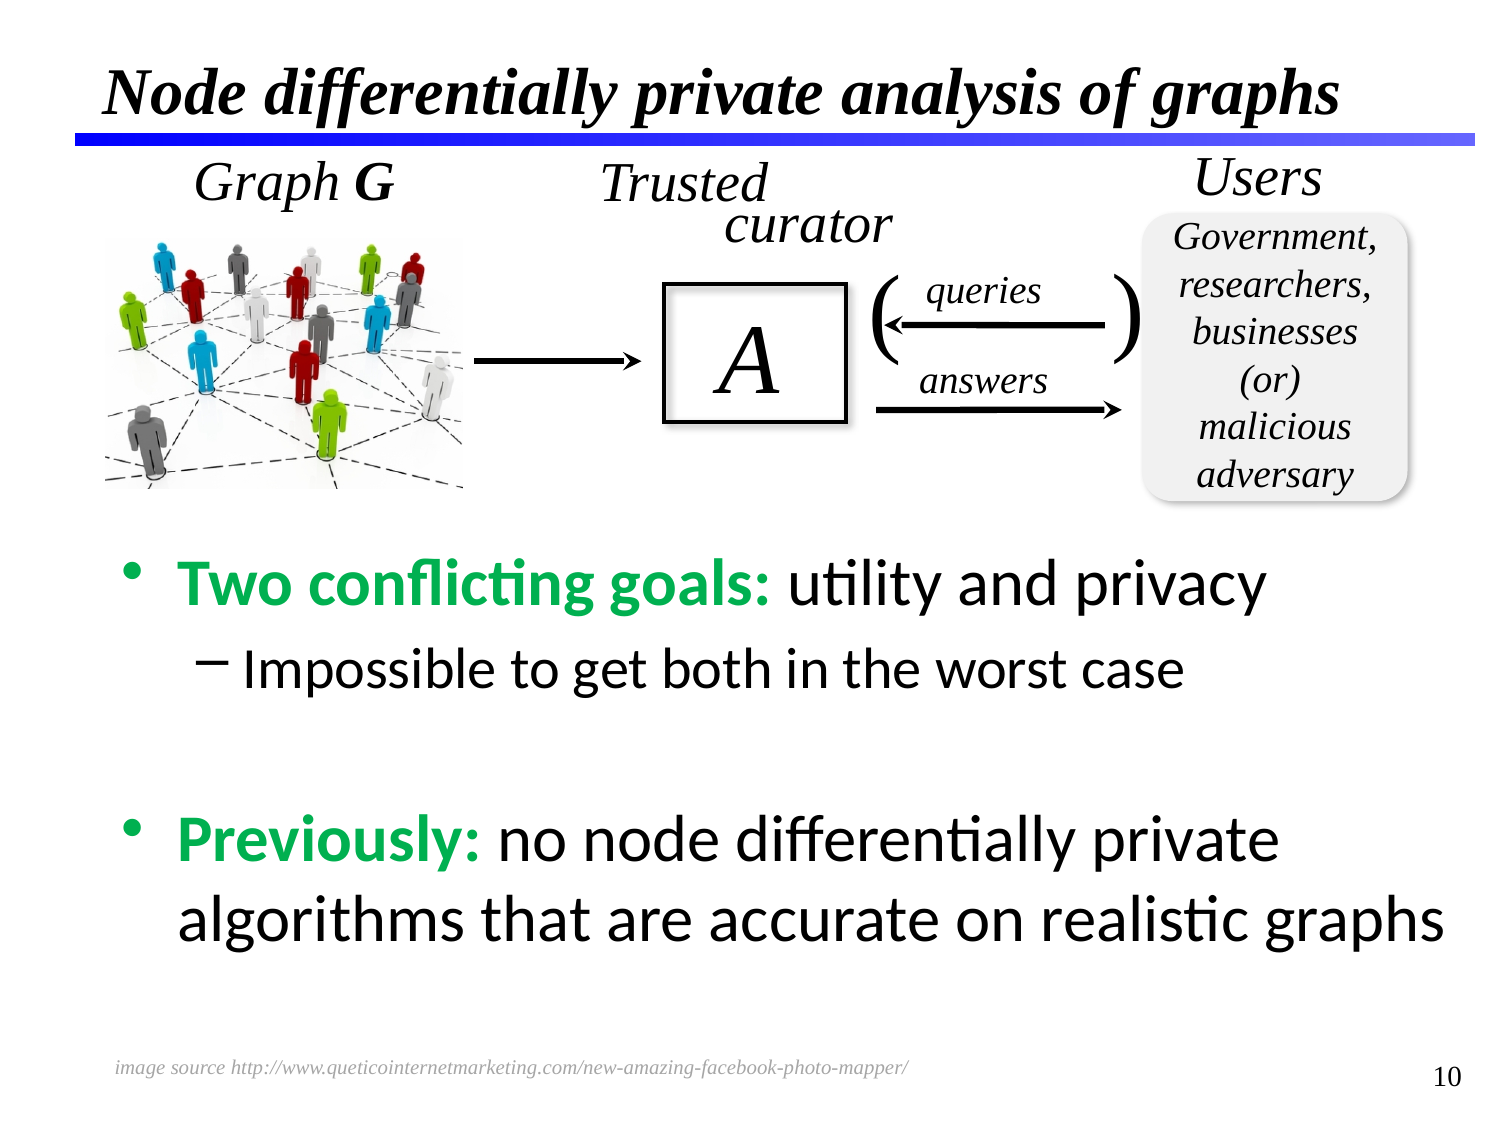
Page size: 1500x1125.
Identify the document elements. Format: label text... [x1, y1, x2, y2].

text_box Government, researchers, businesses (or) malicious adversary [1152, 221, 1398, 485]
text_box ) [1104, 237, 1139, 369]
text_box [629, 355, 642, 368]
text_box ( [862, 247, 897, 369]
text_box Two conflicting goals: utility and privacy Impossible to get both in the worst case Previously: no node differentially private algorithms that are accurate on realistic graphs [105, 530, 1481, 654]
text_box image source http://www.queticointernetmarketing.com/new-amazing-facebook-photo-mapper/ [99, 1046, 1363, 1087]
title Node differentially private analysis of graphs [87, 12, 1478, 163]
text_box queries [913, 261, 1055, 314]
text_box [664, 284, 847, 422]
picture [105, 238, 464, 490]
text_box [1109, 403, 1122, 417]
text_box Trusted curator [593, 173, 901, 247]
text_box [1141, 213, 1408, 502]
text_box answers [907, 353, 1060, 402]
text_box Graph G [128, 138, 461, 217]
text_box Users [1175, 138, 1341, 207]
slide_number 10 [1164, 1037, 1478, 1113]
text_box A [703, 299, 795, 408]
